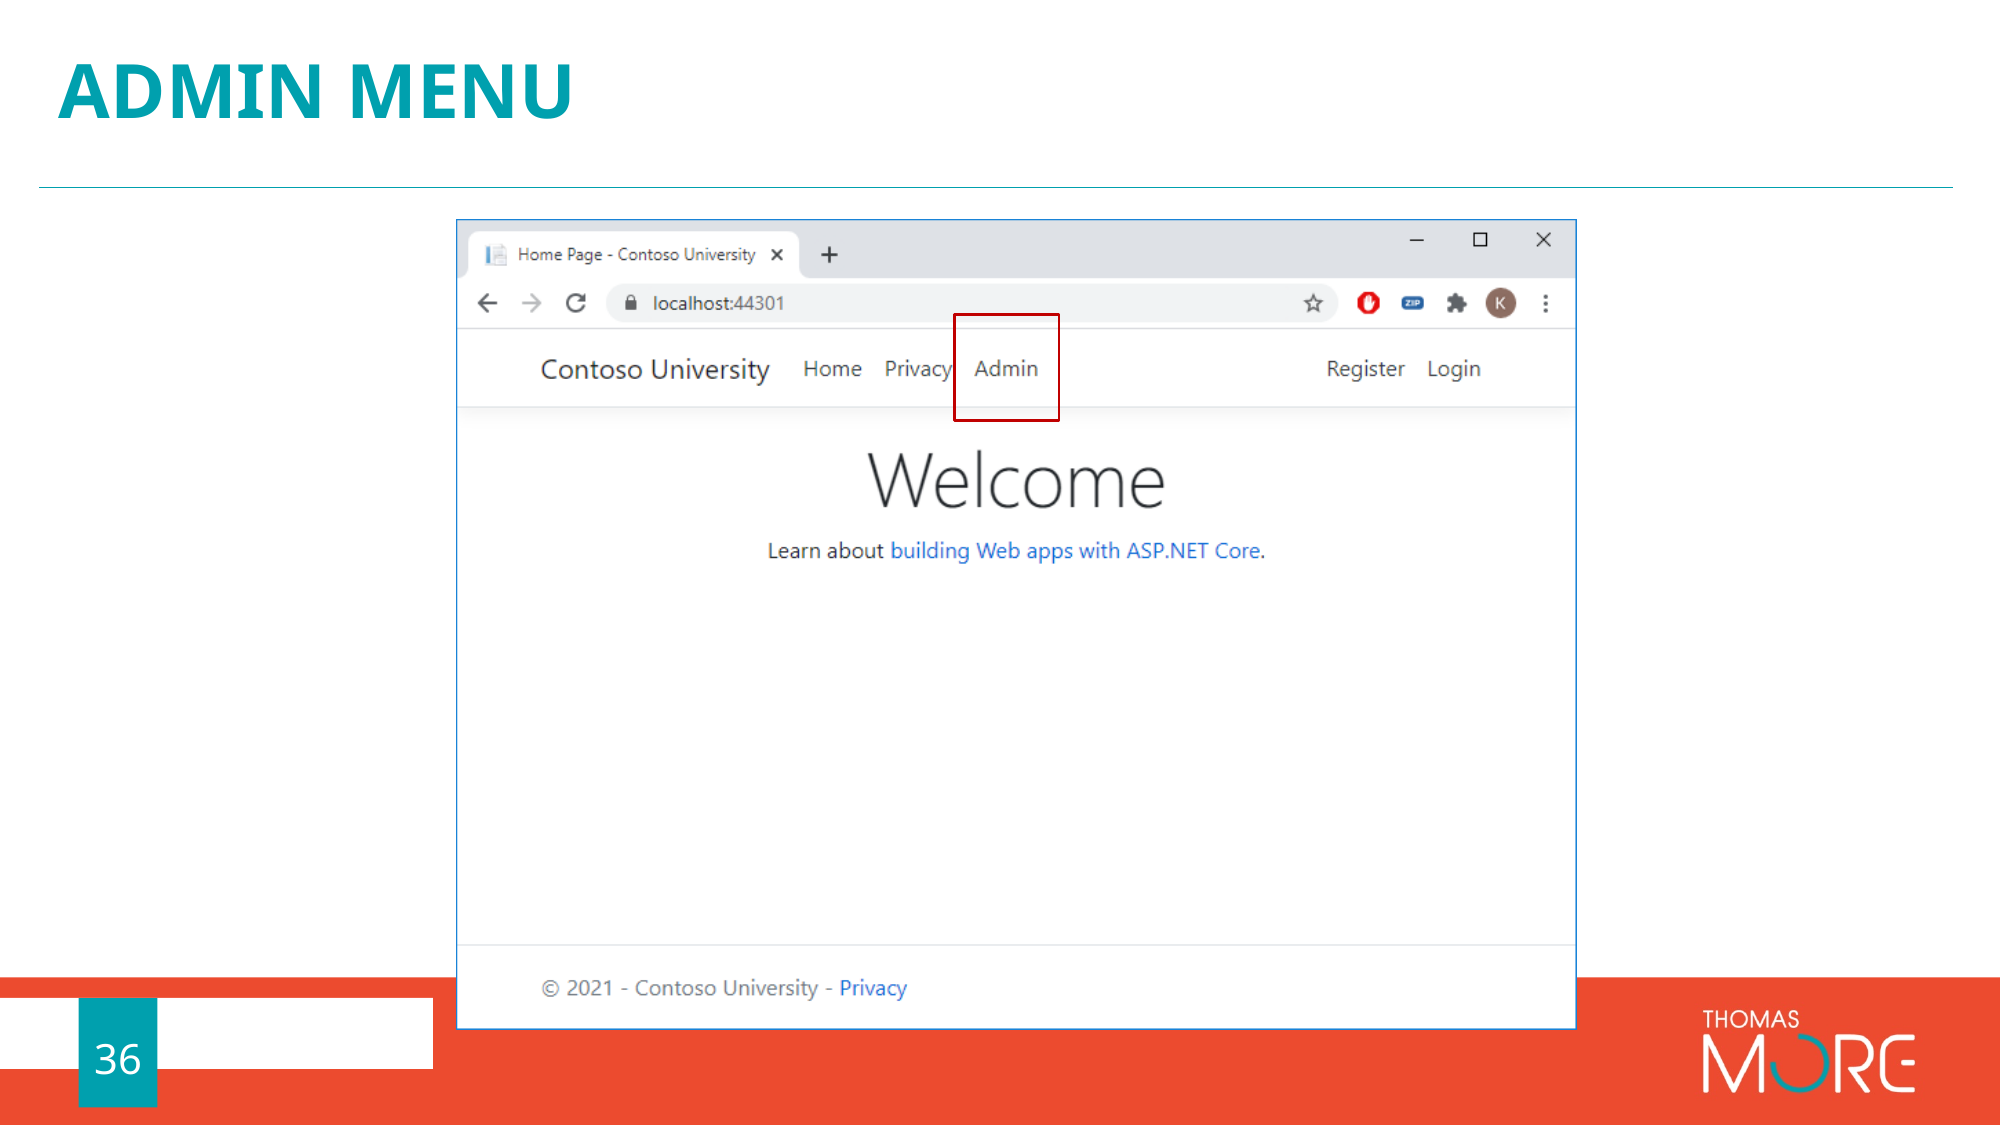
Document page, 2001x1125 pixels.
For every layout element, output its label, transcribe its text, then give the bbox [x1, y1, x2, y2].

slide_number 36 [78, 998, 158, 1108]
picture [1673, 980, 1944, 1122]
picture [456, 219, 1577, 1030]
title Admin menu [0, 0, 2000, 188]
